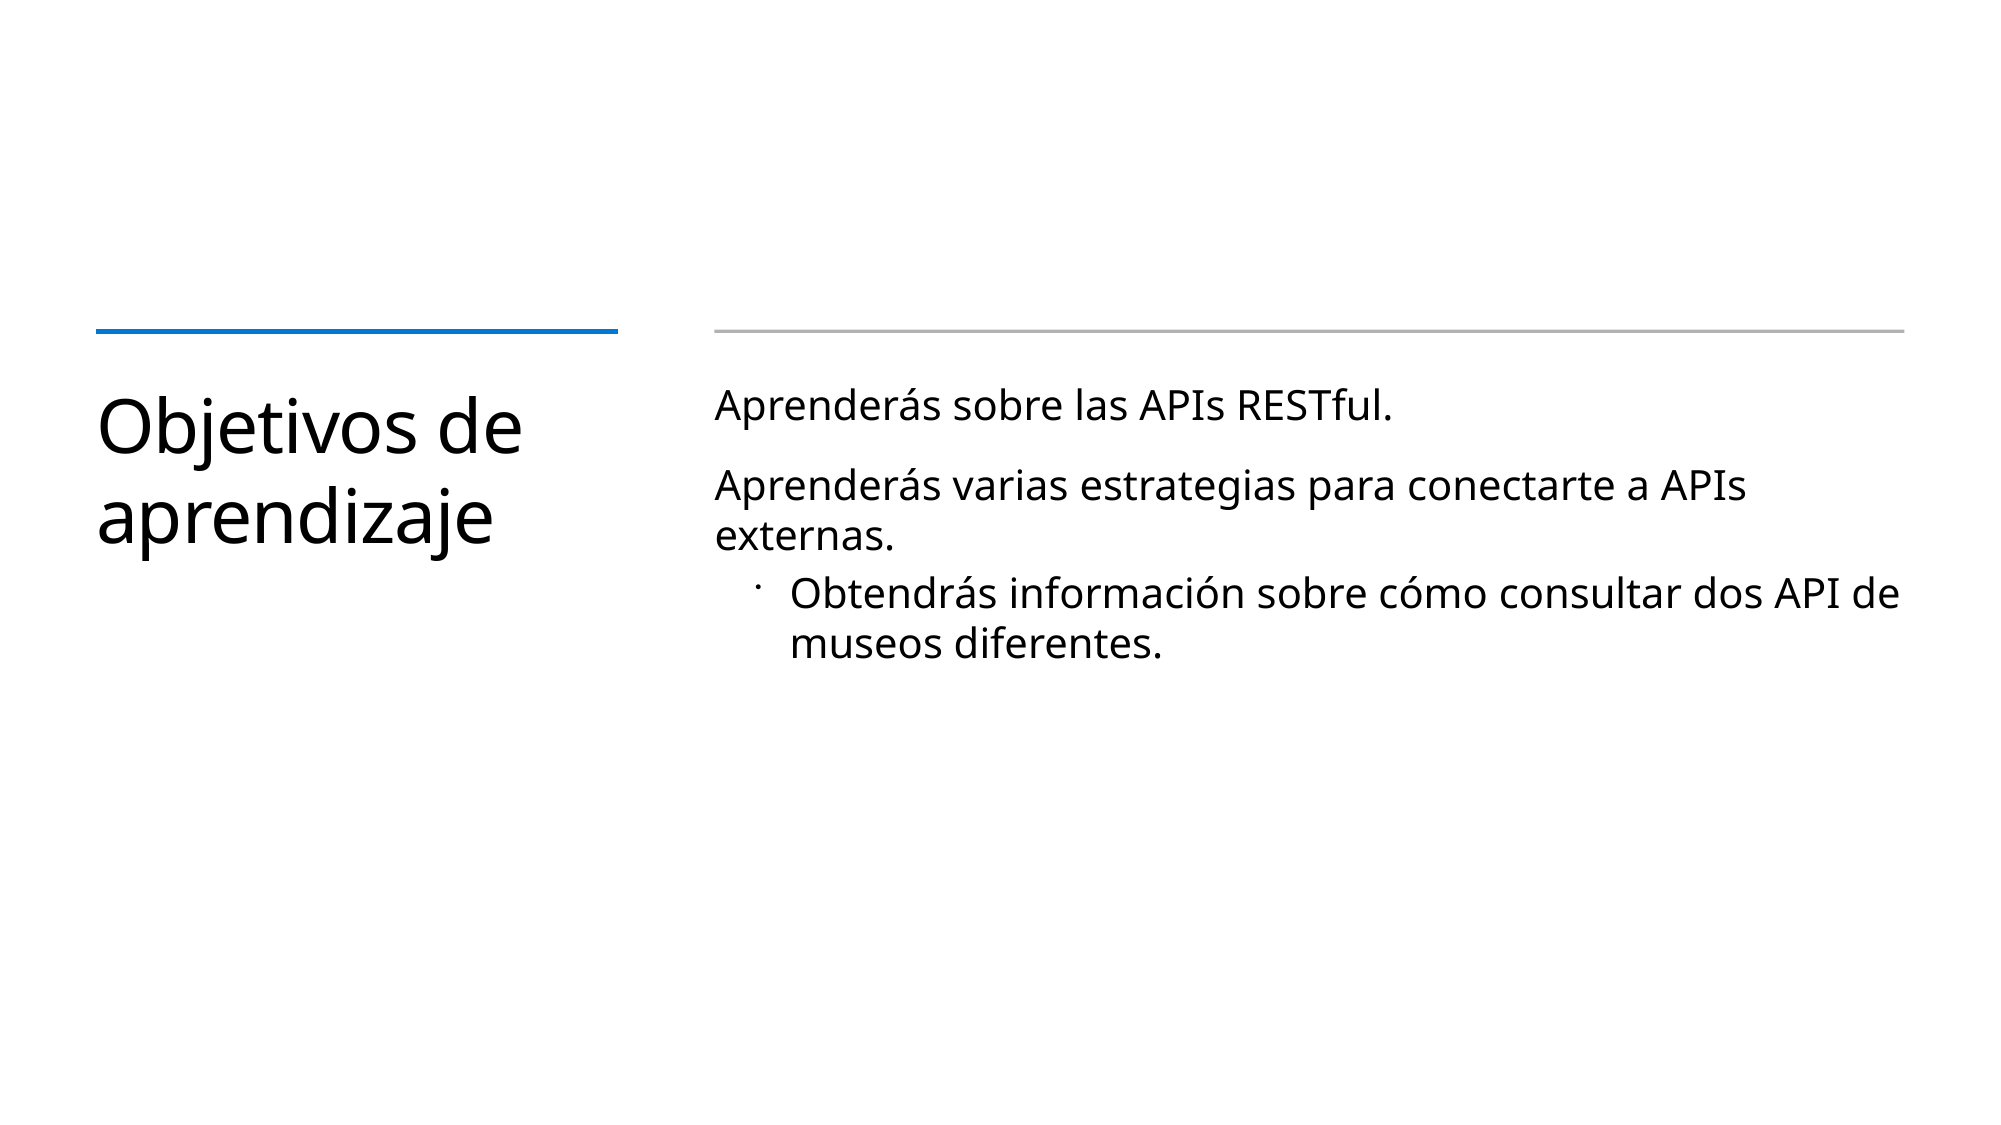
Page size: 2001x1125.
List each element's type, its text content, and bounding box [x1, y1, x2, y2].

title Objetivos de aprendizaje [96, 378, 618, 652]
list Aprenderás sobre las APIs RESTful. Aprenderás varias estrategias para conectarte a APIs externas. Obtendrás información sobre cómo consultar dos API de museos diferentes. [714, 378, 1905, 652]
